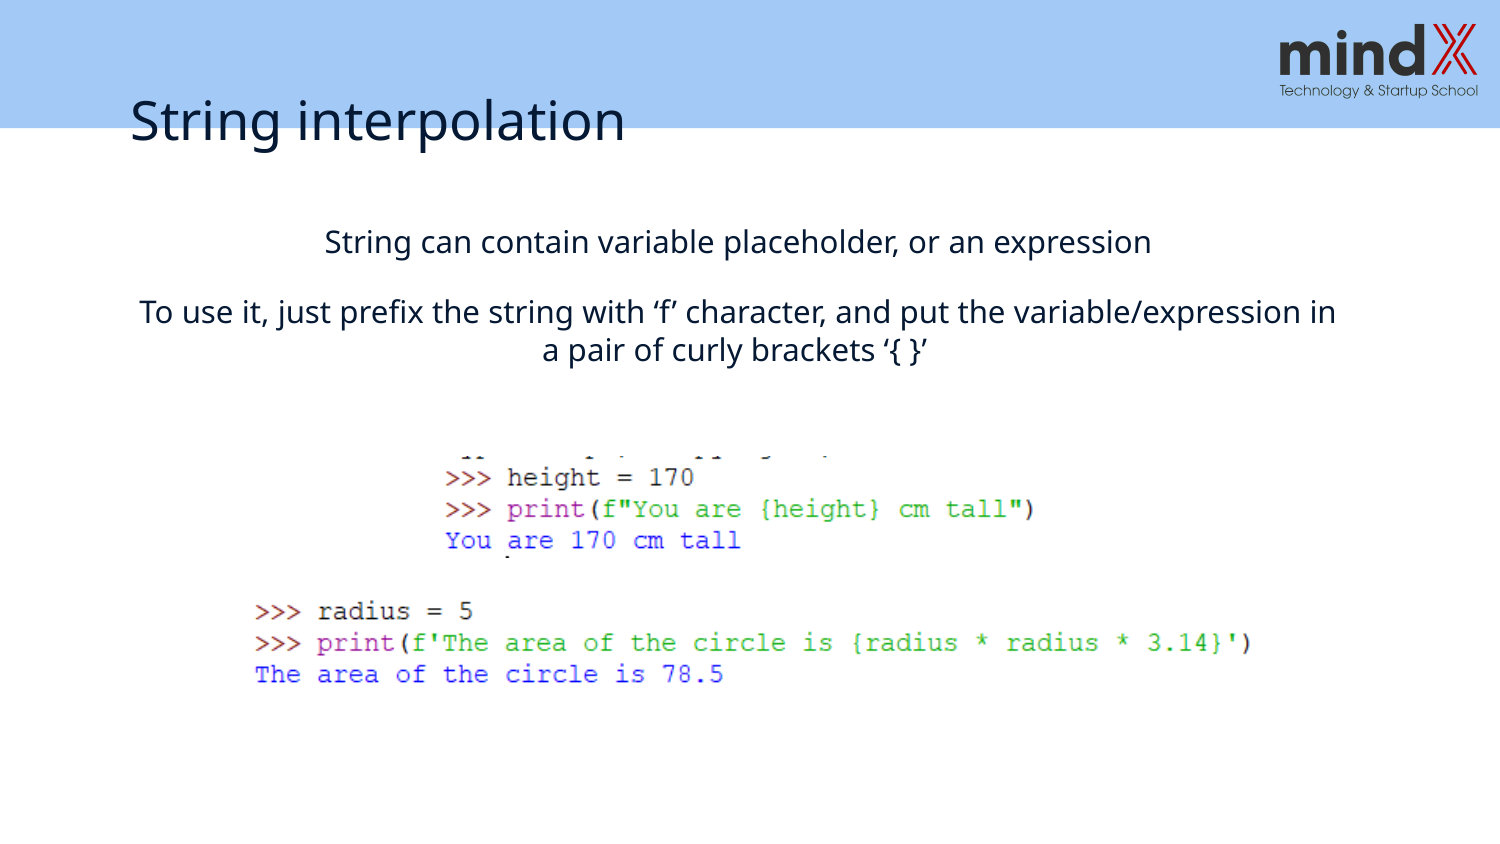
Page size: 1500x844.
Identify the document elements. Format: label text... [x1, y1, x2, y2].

picture [441, 455, 1059, 558]
picture [247, 595, 1253, 692]
picture [1271, 17, 1486, 101]
title String interpolation [115, 71, 1500, 166]
list String can contain variable placeholder, or an expression To use it, just prefix the string with ‘f’ character, and put the variable/expression in a pair of curly brackets ‘{ }’ [115, 206, 1363, 400]
